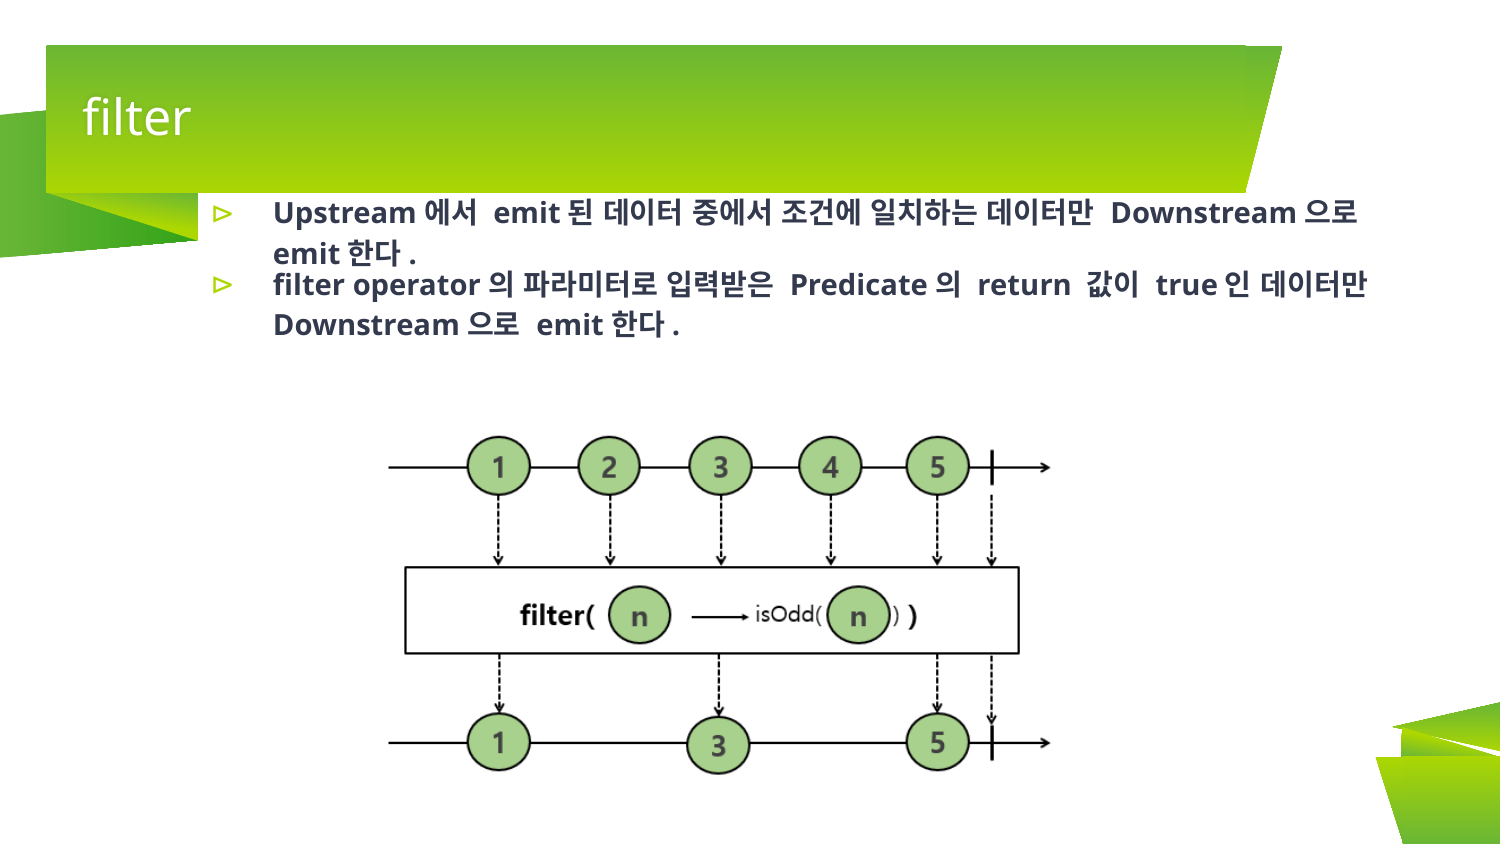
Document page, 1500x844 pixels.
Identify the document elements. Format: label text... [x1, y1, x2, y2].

text_box Upstream에서 emit된 데이터 중에서 조건에 일치하는 데이터만 Downstream으로 emit한다. [197, 189, 1423, 251]
text_box filter operator의 파라미터로 입력받은 Predicate의 return 값이 true인 데이터만 Downstream으로 emit한다. [197, 261, 1423, 378]
title filter [82, 45, 1268, 193]
picture [374, 419, 1064, 794]
